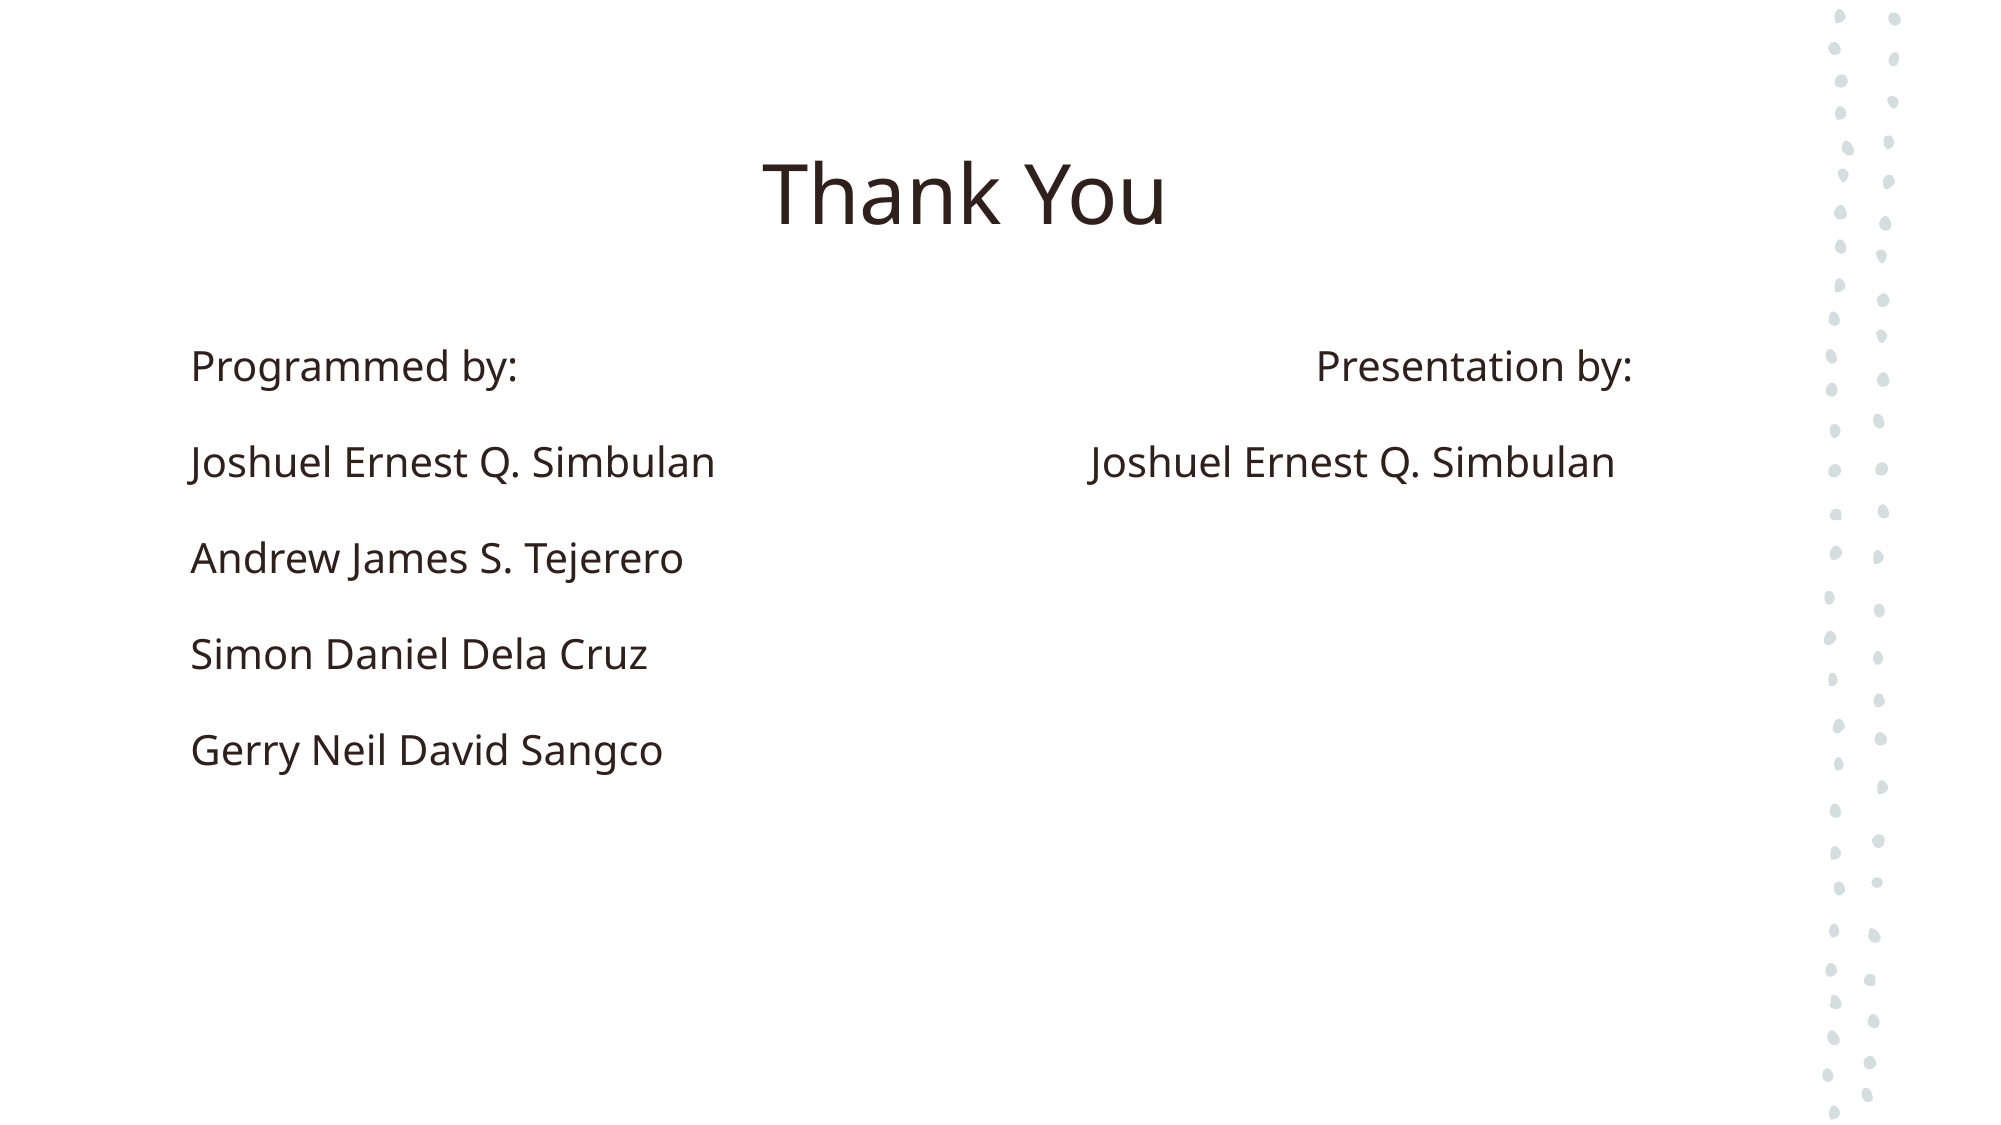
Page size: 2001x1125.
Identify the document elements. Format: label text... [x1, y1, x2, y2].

title Thank You [175, 82, 1756, 300]
list Programmed by: Presentation by: Joshuel Ernest Q. Simbulan Joshuel Ernest Q. Simbulan Andrew James S. Tejerero Simon Daniel Dela Cruz Gerry Neil David Sangco [175, 307, 1756, 1022]
